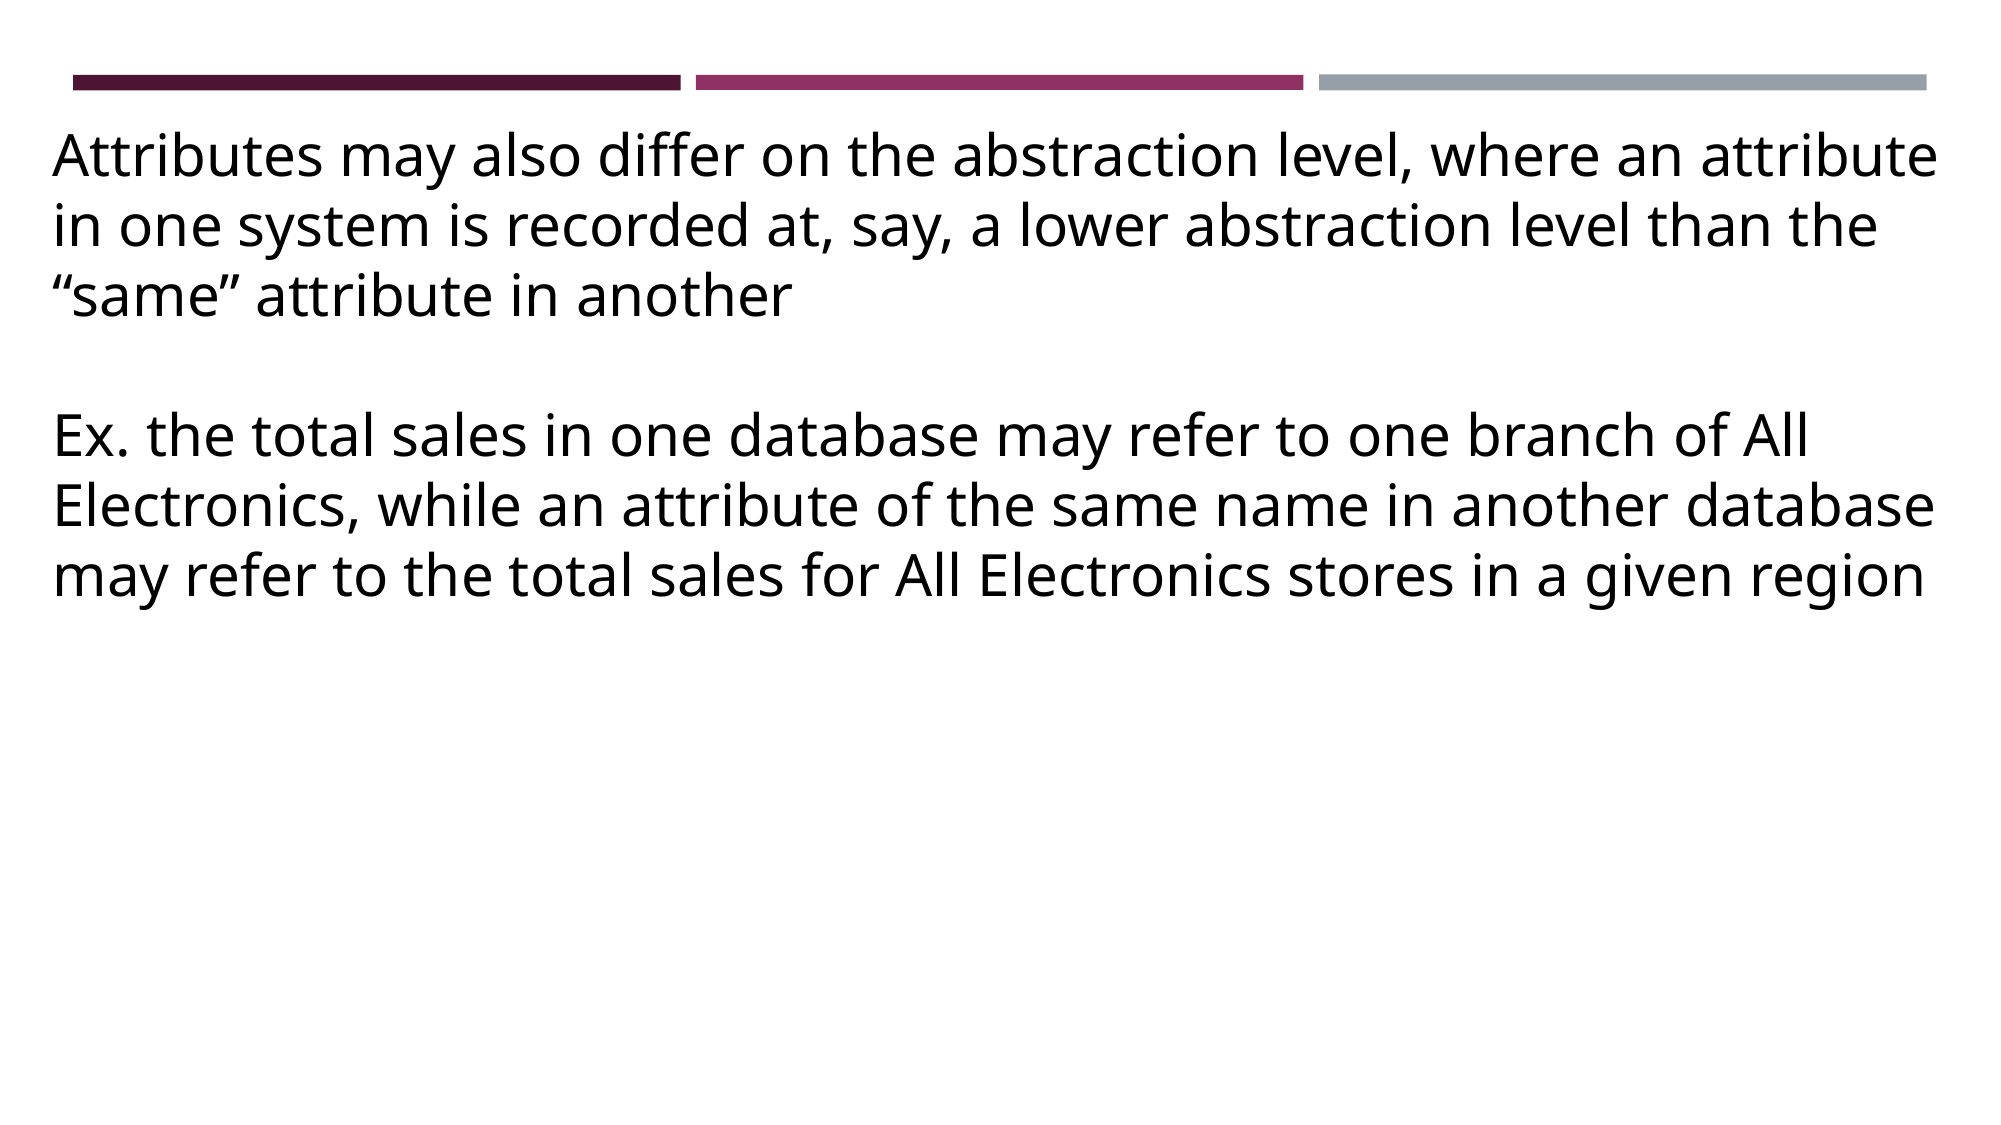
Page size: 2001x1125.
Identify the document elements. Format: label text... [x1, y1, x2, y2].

text_box Attributes may also differ on the abstraction level, where an attribute in one system is recorded at, say, a lower abstraction level than the “same” attribute in another Ex. the total sales in one database may refer to one branch of All Electronics, while an attribute of the same name in another database may refer to the total sales for All Electronics stores in a given region [37, 110, 2000, 616]
